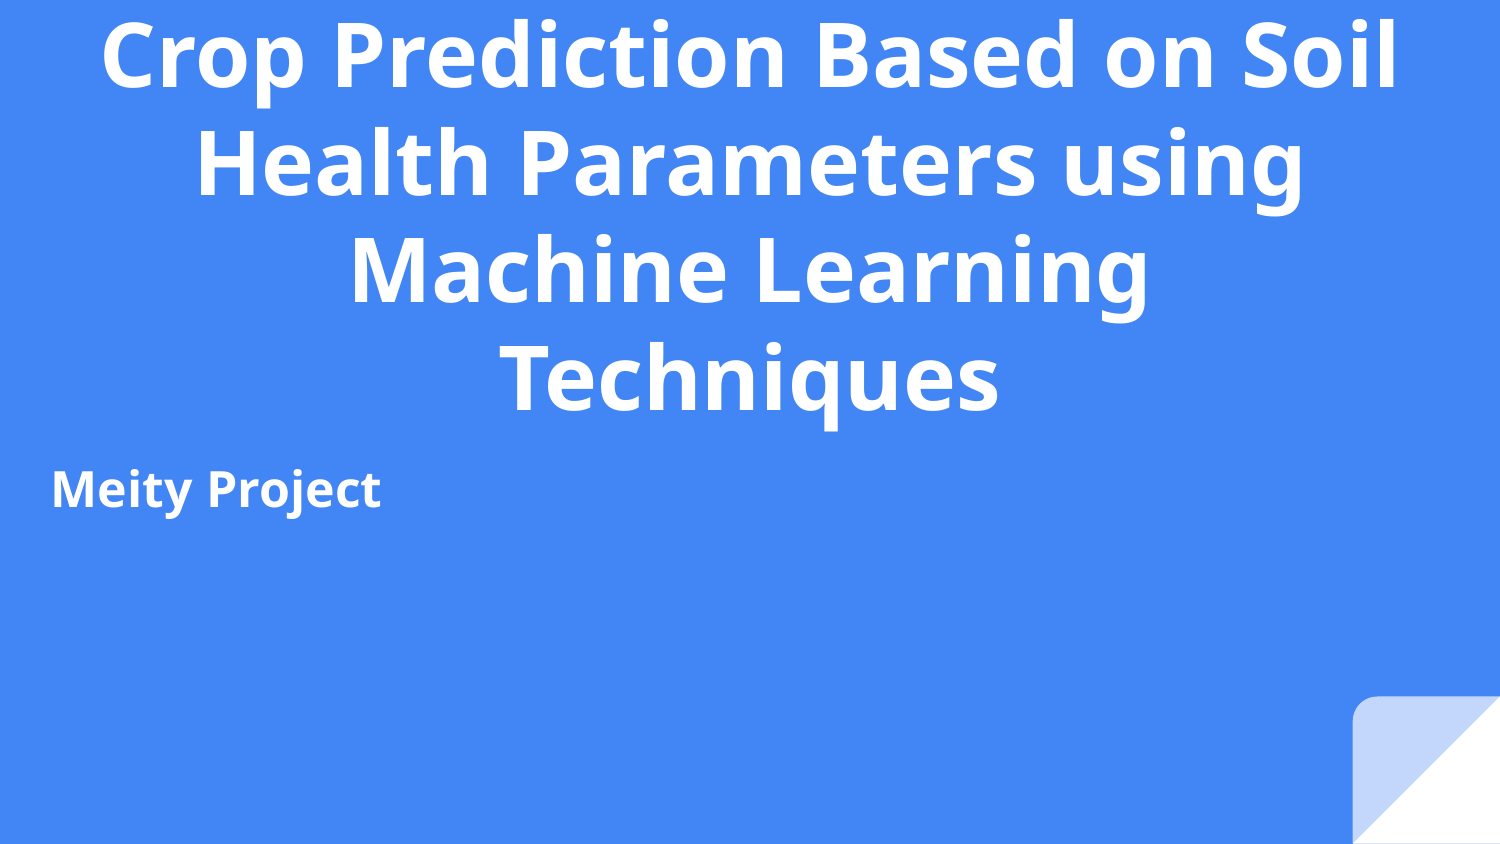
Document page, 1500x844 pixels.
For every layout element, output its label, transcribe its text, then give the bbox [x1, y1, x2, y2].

subtitle Meity Project [35, 442, 488, 514]
title Crop Prediction Based on Soil Health Parameters using Machine Learning Techniques [75, 77, 1425, 443]
